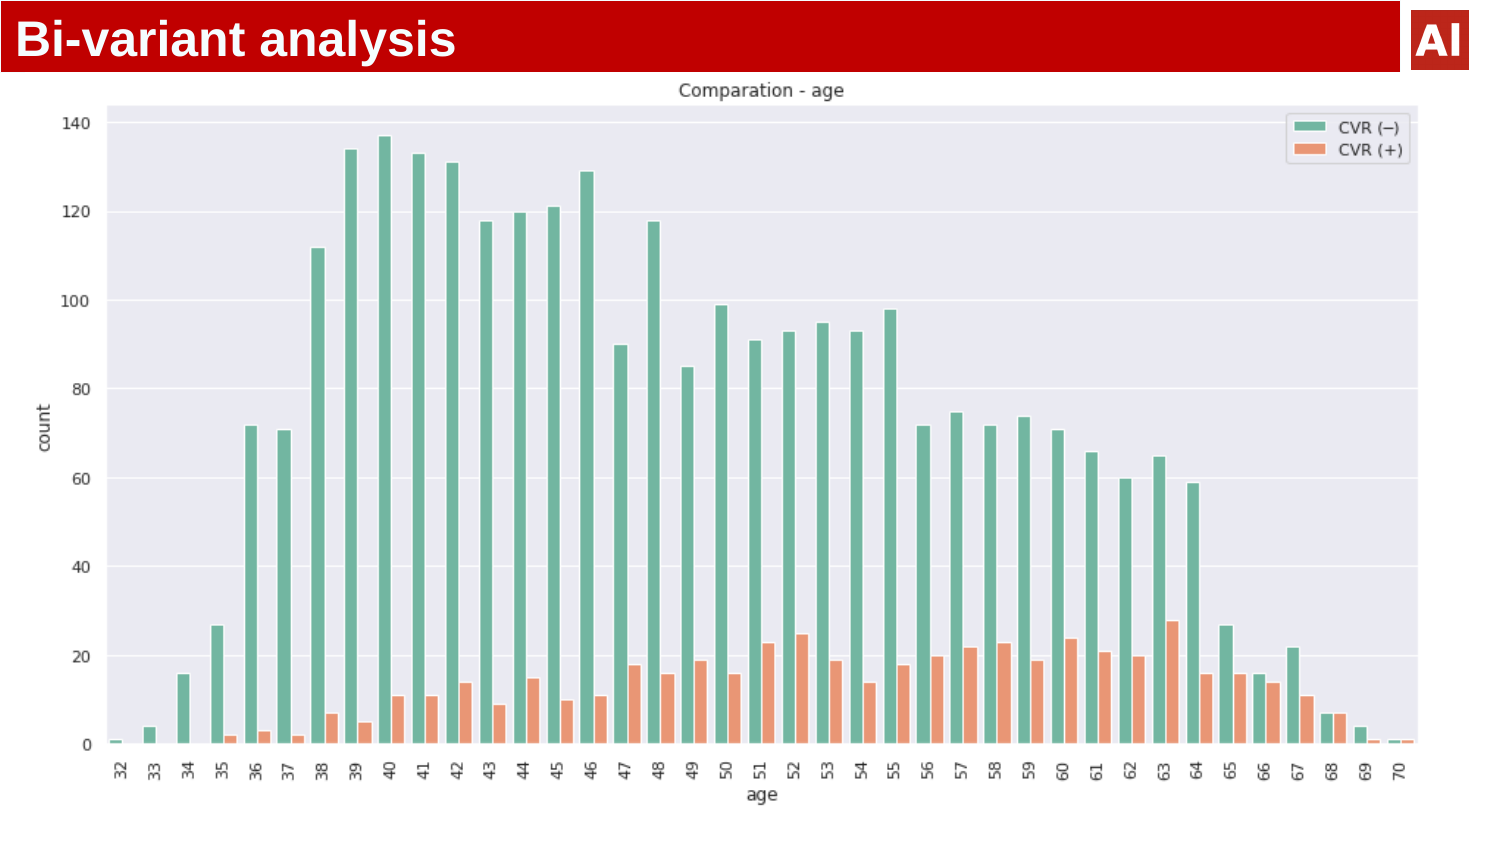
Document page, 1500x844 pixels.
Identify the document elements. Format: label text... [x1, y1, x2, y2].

title Bi-variant analysis [0, 0, 1403, 74]
picture [1411, 10, 1469, 70]
picture [25, 72, 1427, 814]
